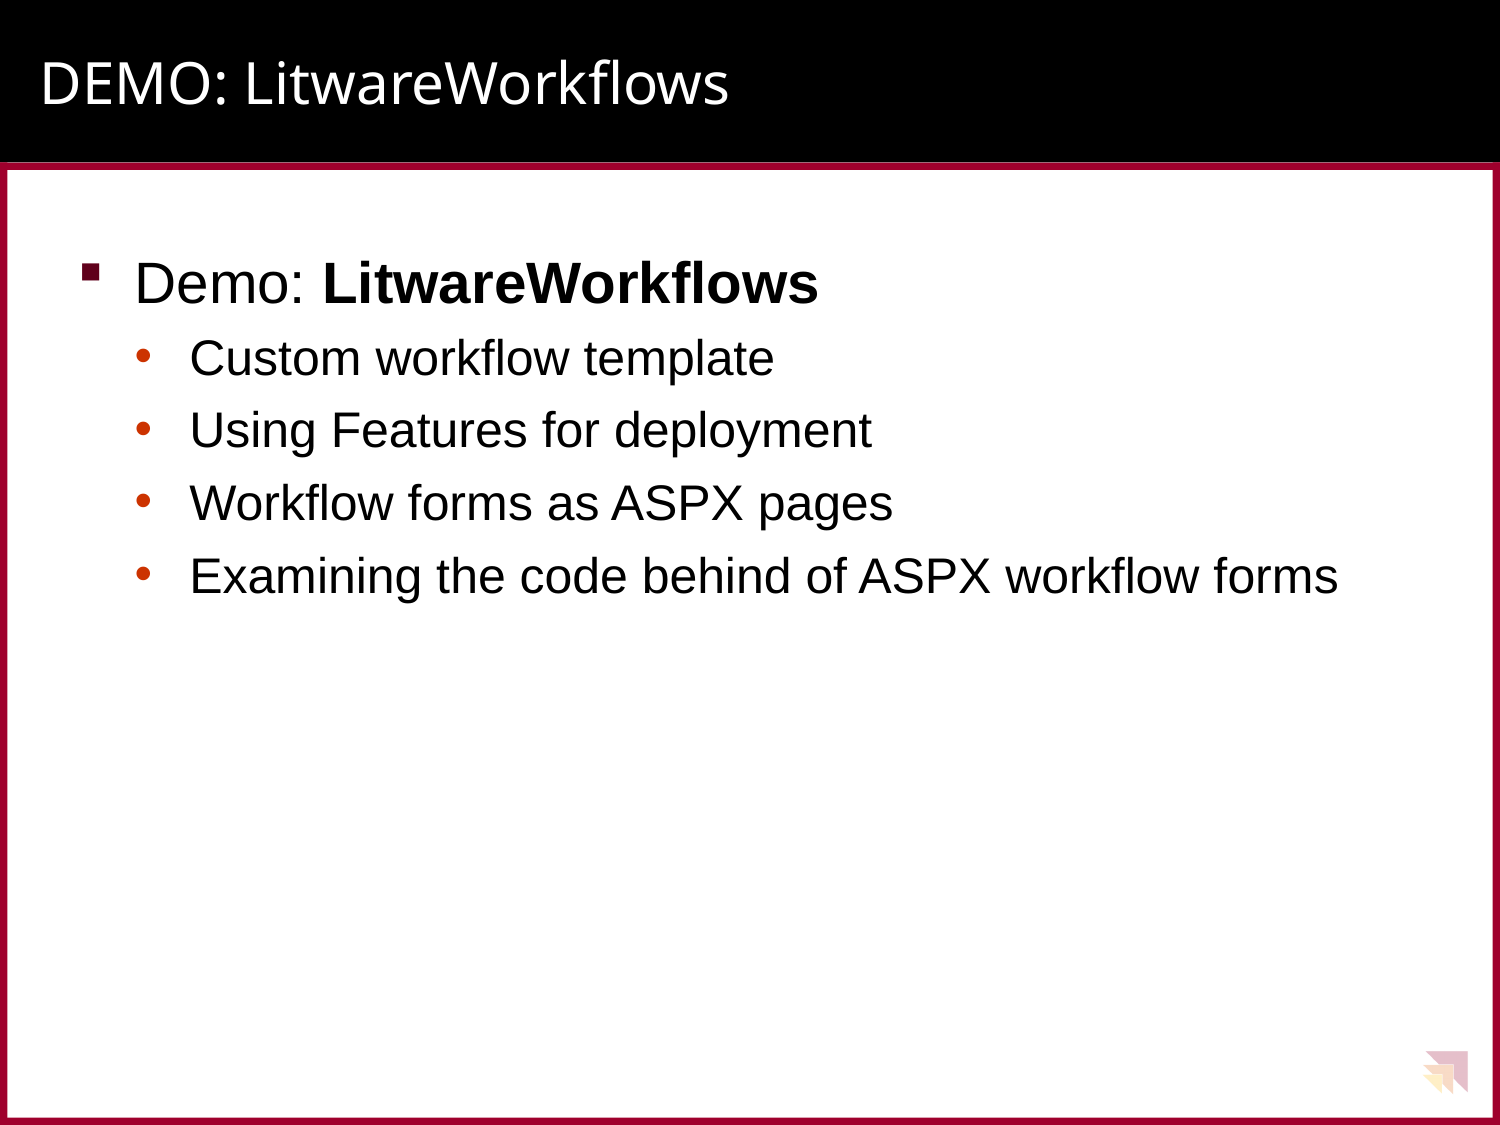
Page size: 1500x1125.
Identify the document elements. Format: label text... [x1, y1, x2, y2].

list Demo: LitwareWorkflows Custom workflow template Using Features for deployment Workflow forms as ASPX pages Examining the code behind of ASPX workflow forms [62, 237, 1438, 1088]
title DEMO: LitwareWorkflows [24, 12, 1438, 150]
